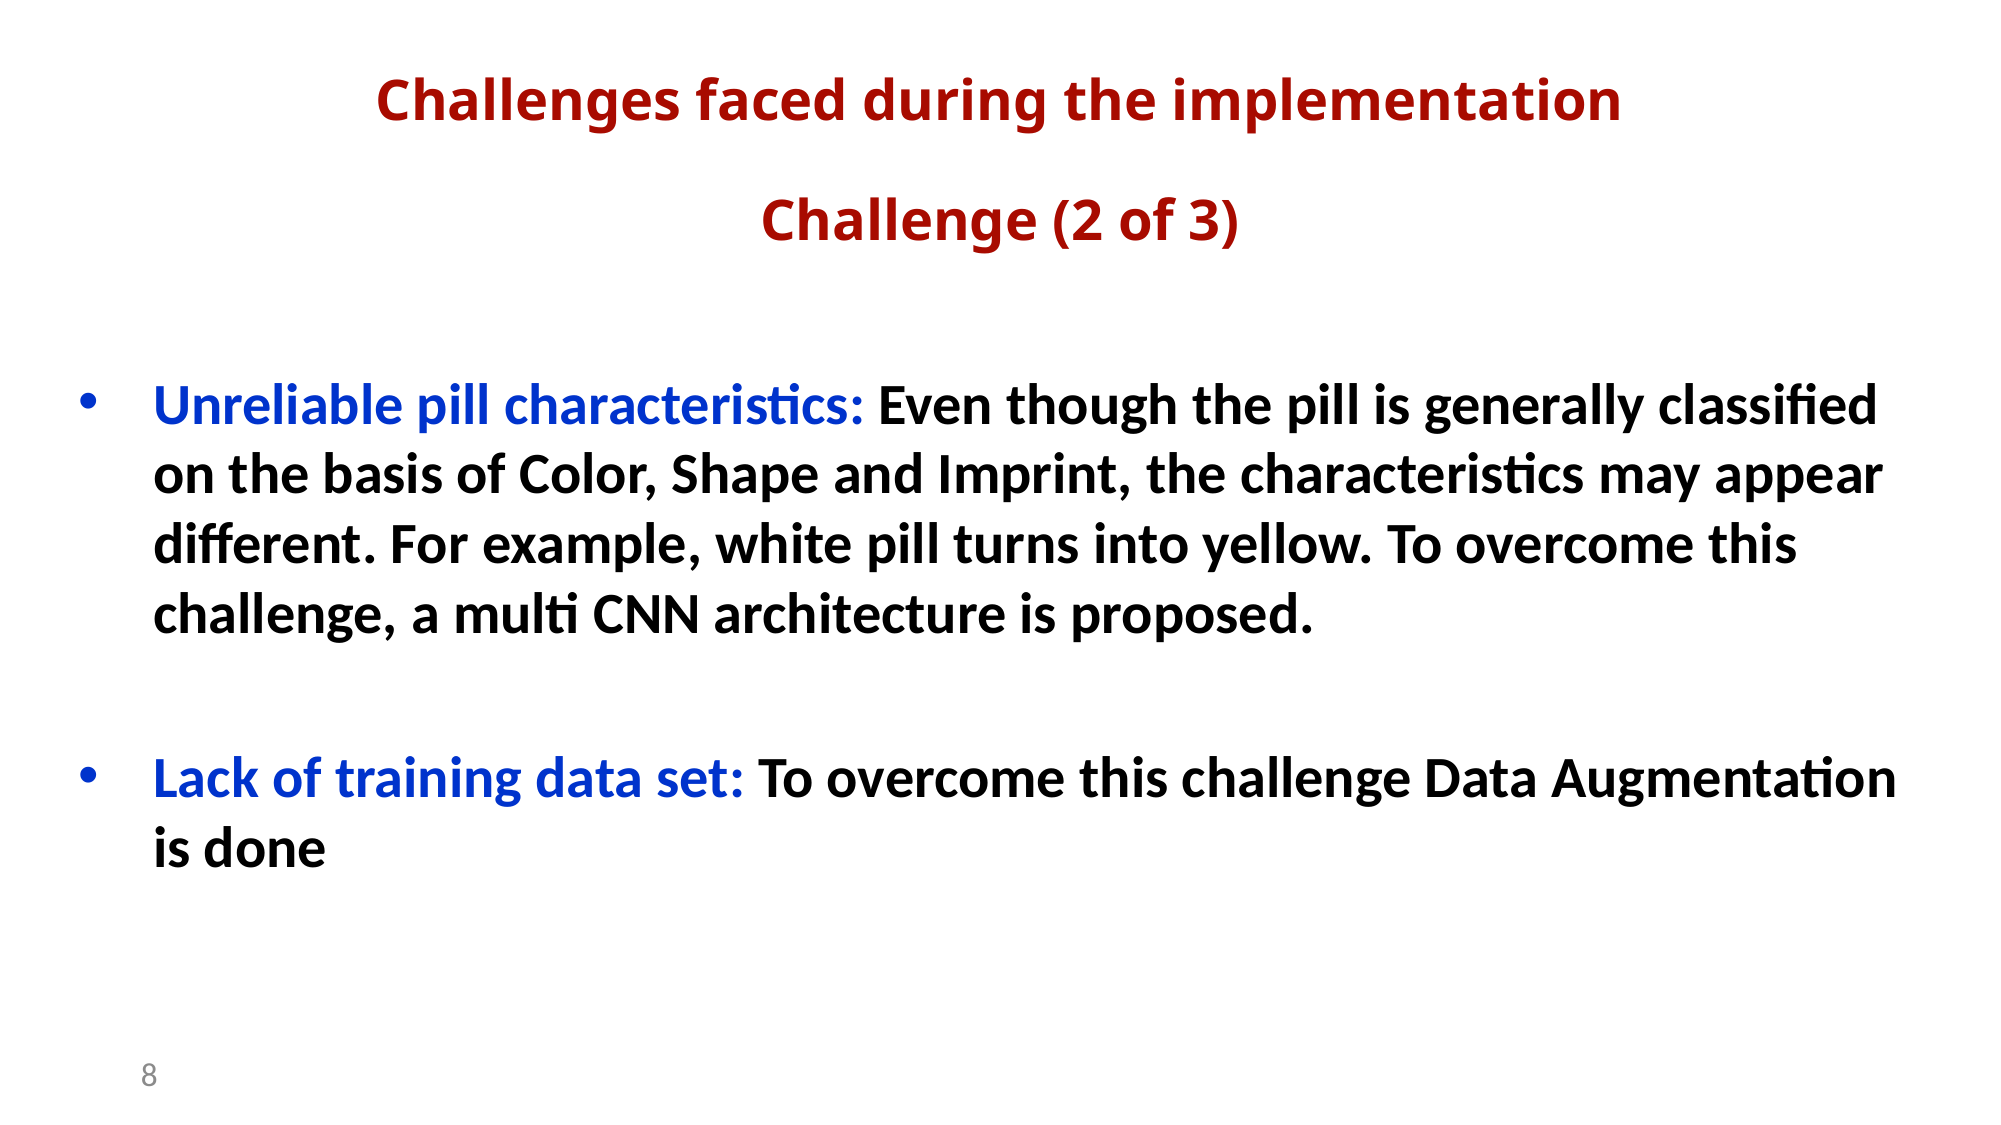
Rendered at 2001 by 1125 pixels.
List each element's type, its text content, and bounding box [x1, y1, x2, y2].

text_box Challenges faced during the implementation Challenge (2 of 3) [0, 63, 2000, 261]
slide_number 8 [107, 1042, 173, 1103]
text_box Unreliable pill characteristics: Even though the pill is generally classified on the basis of Color, Shape and Imprint, the characteristics may appear different. For example, white pill turns into yellow. To overcome this challenge, a multi CNN architecture is proposed. Lack of training data set: To overcome this challenge Data Augmentation is done [63, 358, 1964, 761]
